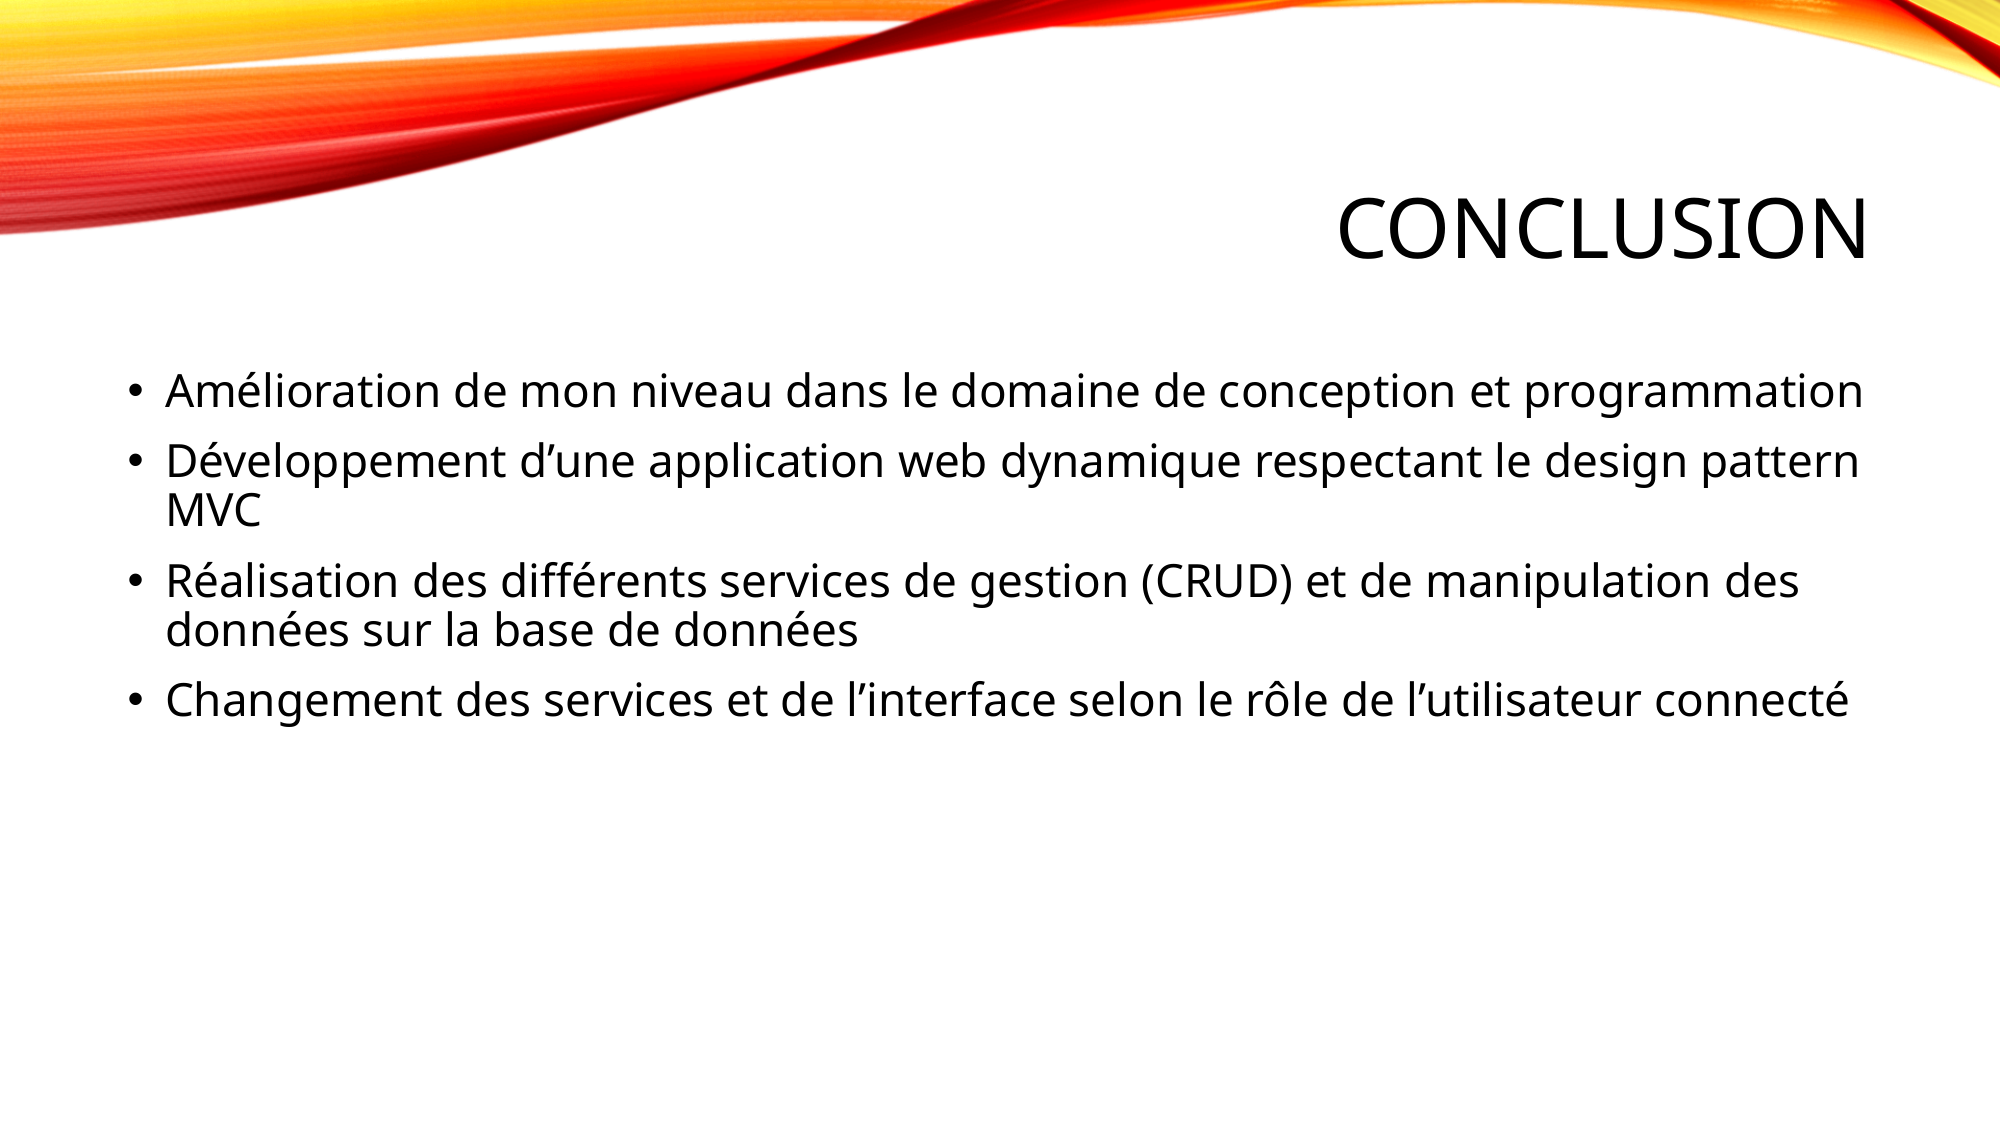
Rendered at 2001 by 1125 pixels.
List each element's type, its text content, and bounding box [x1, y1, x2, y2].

list Amélioration de mon niveau dans le domaine de conception et programmation Développement d’une application web dynamique respectant le design pattern MVC Réalisation des différents services de gestion (CRUD) et de manipulation des données sur la base de données Changement des services et de l’interface selon le rôle de l’utilisateur connecté [112, 360, 1888, 1021]
picture [0, 0, 2000, 237]
title COnclusion [474, 125, 1888, 338]
